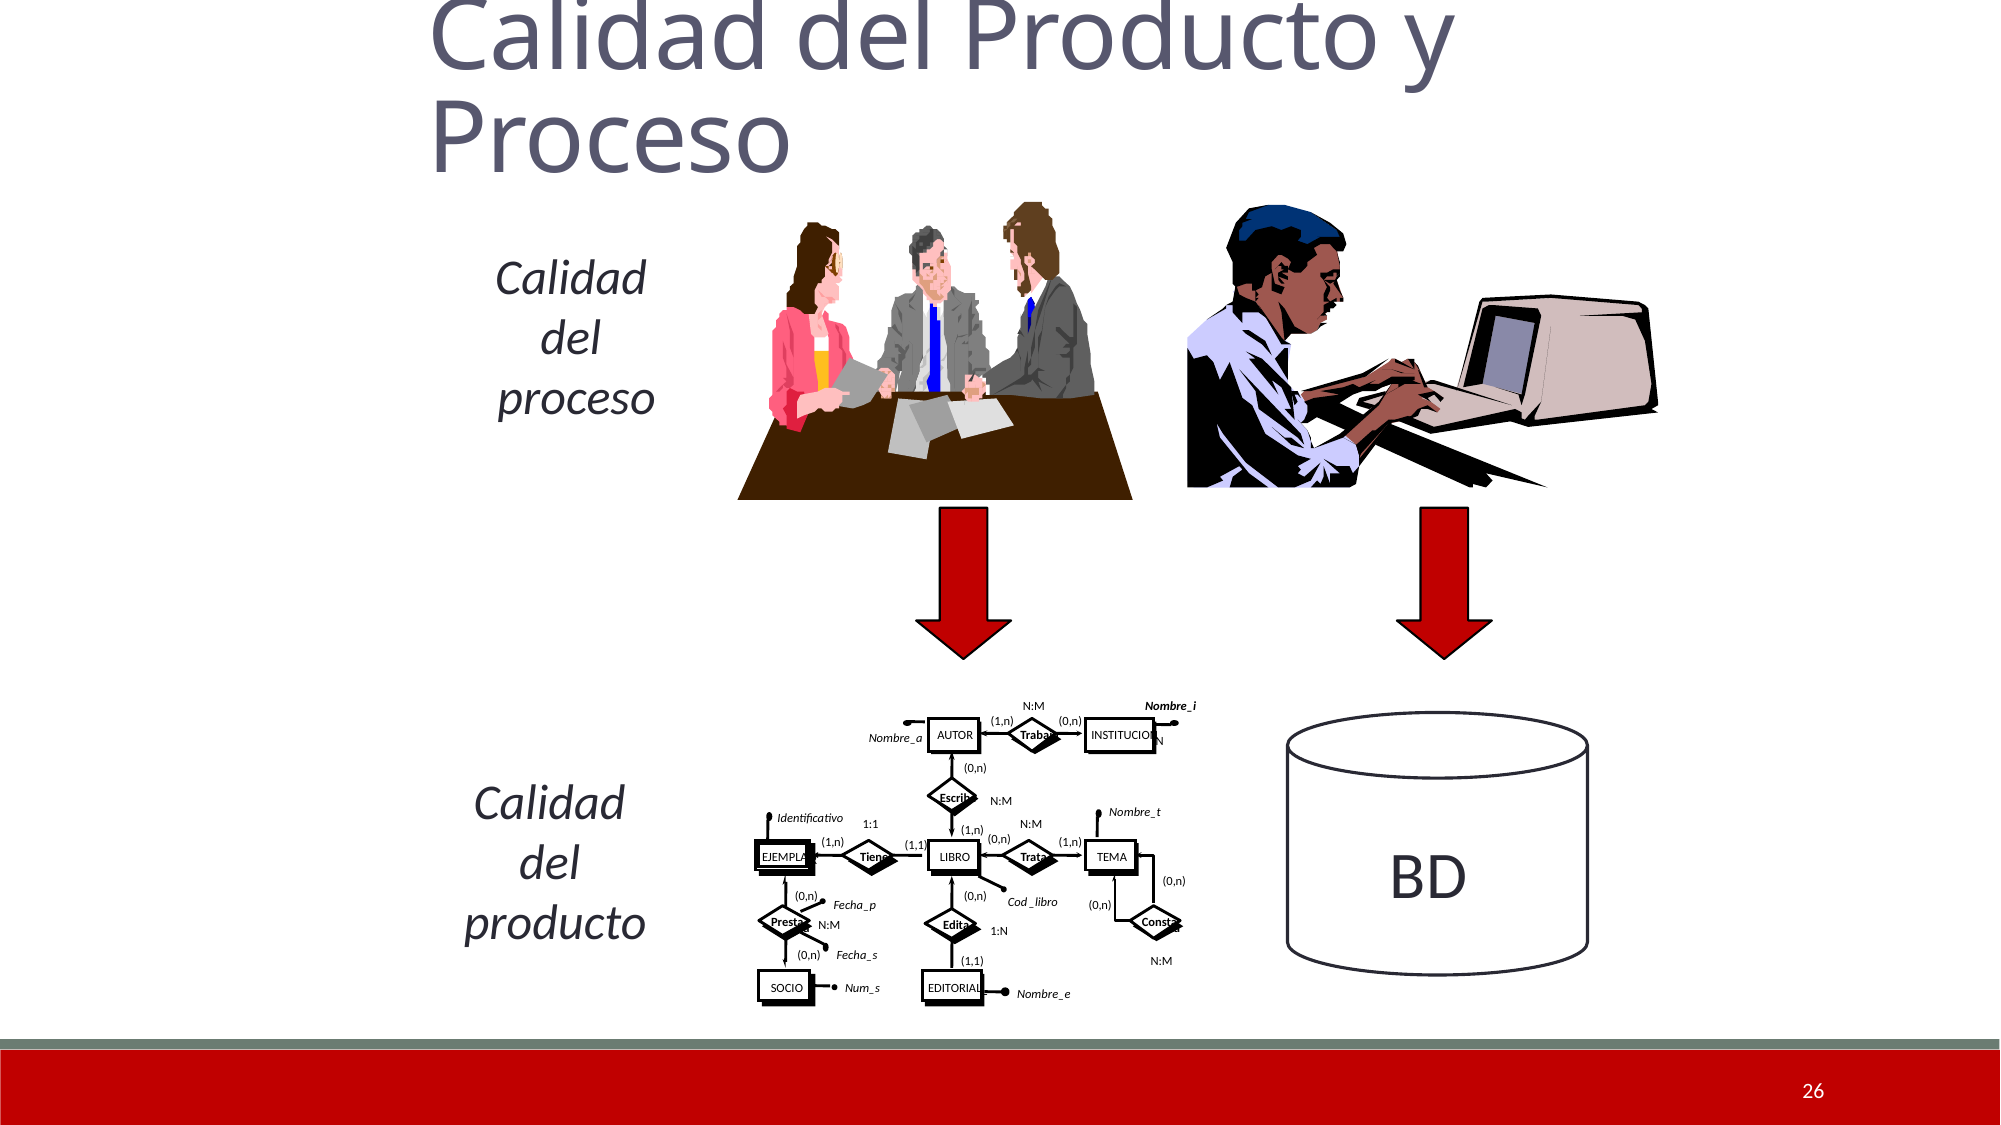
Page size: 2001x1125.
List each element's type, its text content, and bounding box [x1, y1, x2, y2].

text_box [1396, 507, 1492, 660]
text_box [1186, 204, 1659, 488]
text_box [755, 685, 1198, 1007]
text_box Calidad del proceso [480, 237, 674, 433]
slide_number 26 [1624, 1059, 1840, 1120]
text_box [1287, 712, 1588, 976]
text_box [916, 508, 1012, 660]
text_box BD [1374, 824, 1550, 920]
text_box Calidad del producto [448, 762, 662, 958]
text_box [736, 201, 1134, 501]
title Calidad del Producto y Proceso [412, 37, 1750, 200]
